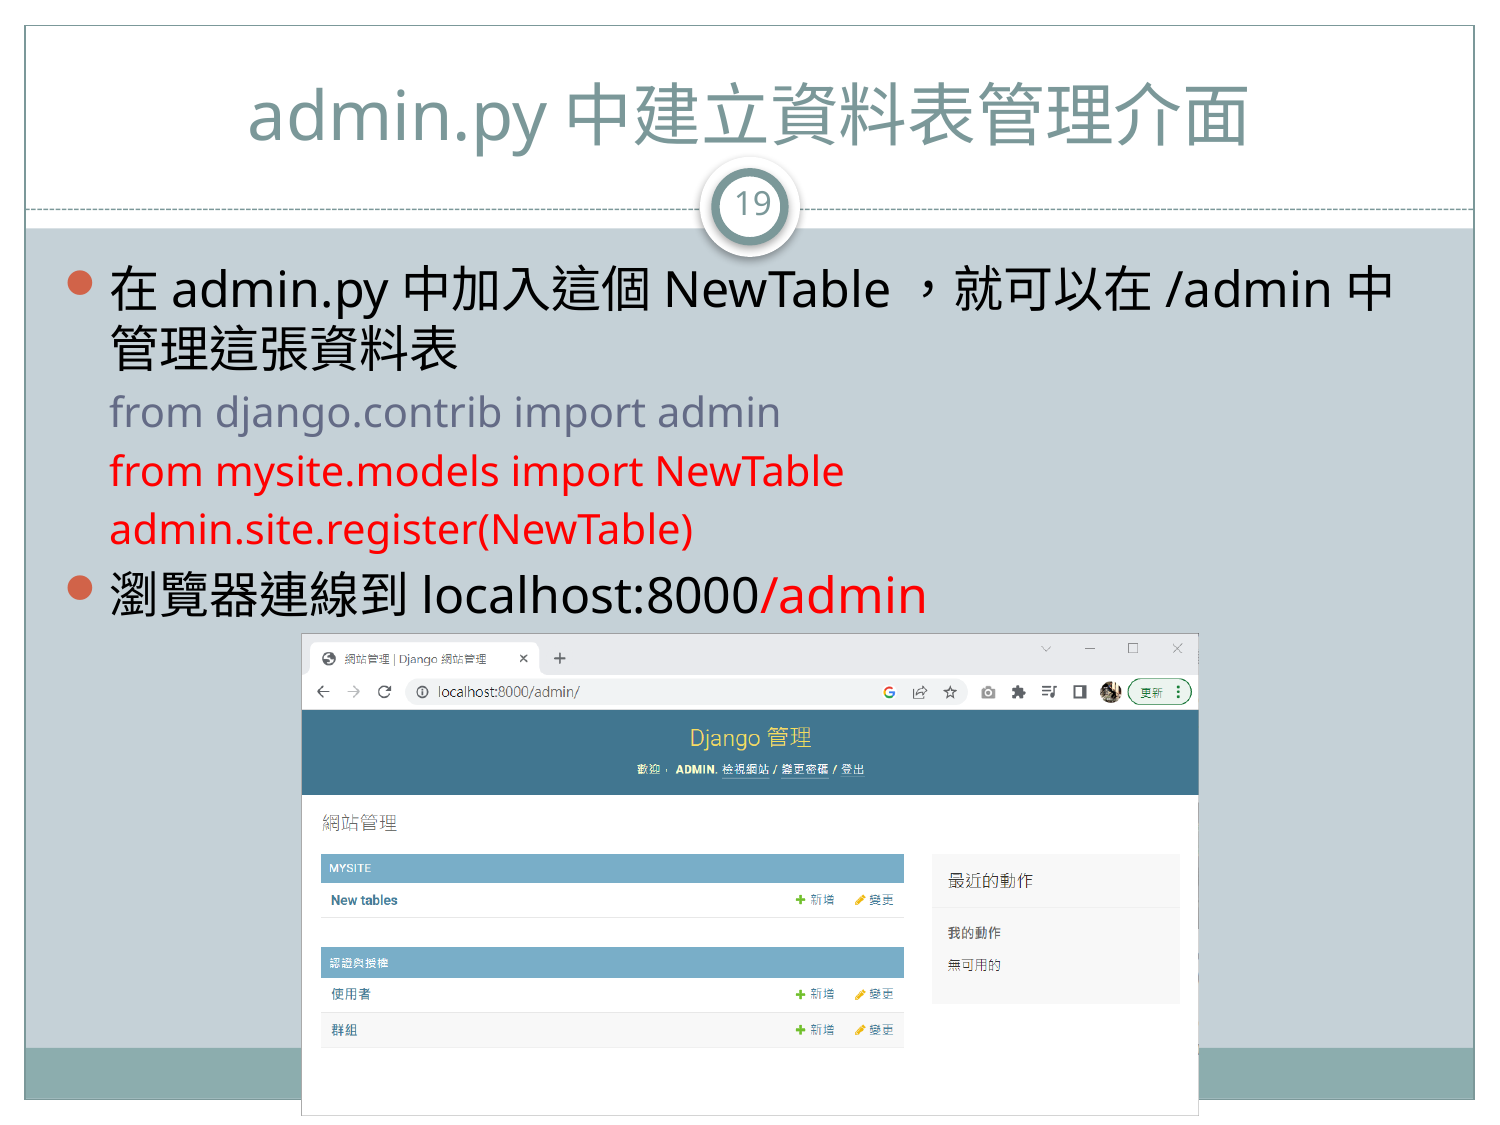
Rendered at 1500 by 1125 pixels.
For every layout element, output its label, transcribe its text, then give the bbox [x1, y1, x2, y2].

list 在admin.py中加入這個NewTable，就可以在/admin中管理這張資料表 from django.contrib import admin from mysite.models import NewTable admin.site.register(NewTable) 瀏覽器連線到localhost:8000/admin [49, 250, 1445, 1001]
picture [300, 633, 1200, 1116]
slide_number 19 [715, 168, 791, 241]
title admin.py中建立資料表管理介面 [49, 37, 1450, 162]
